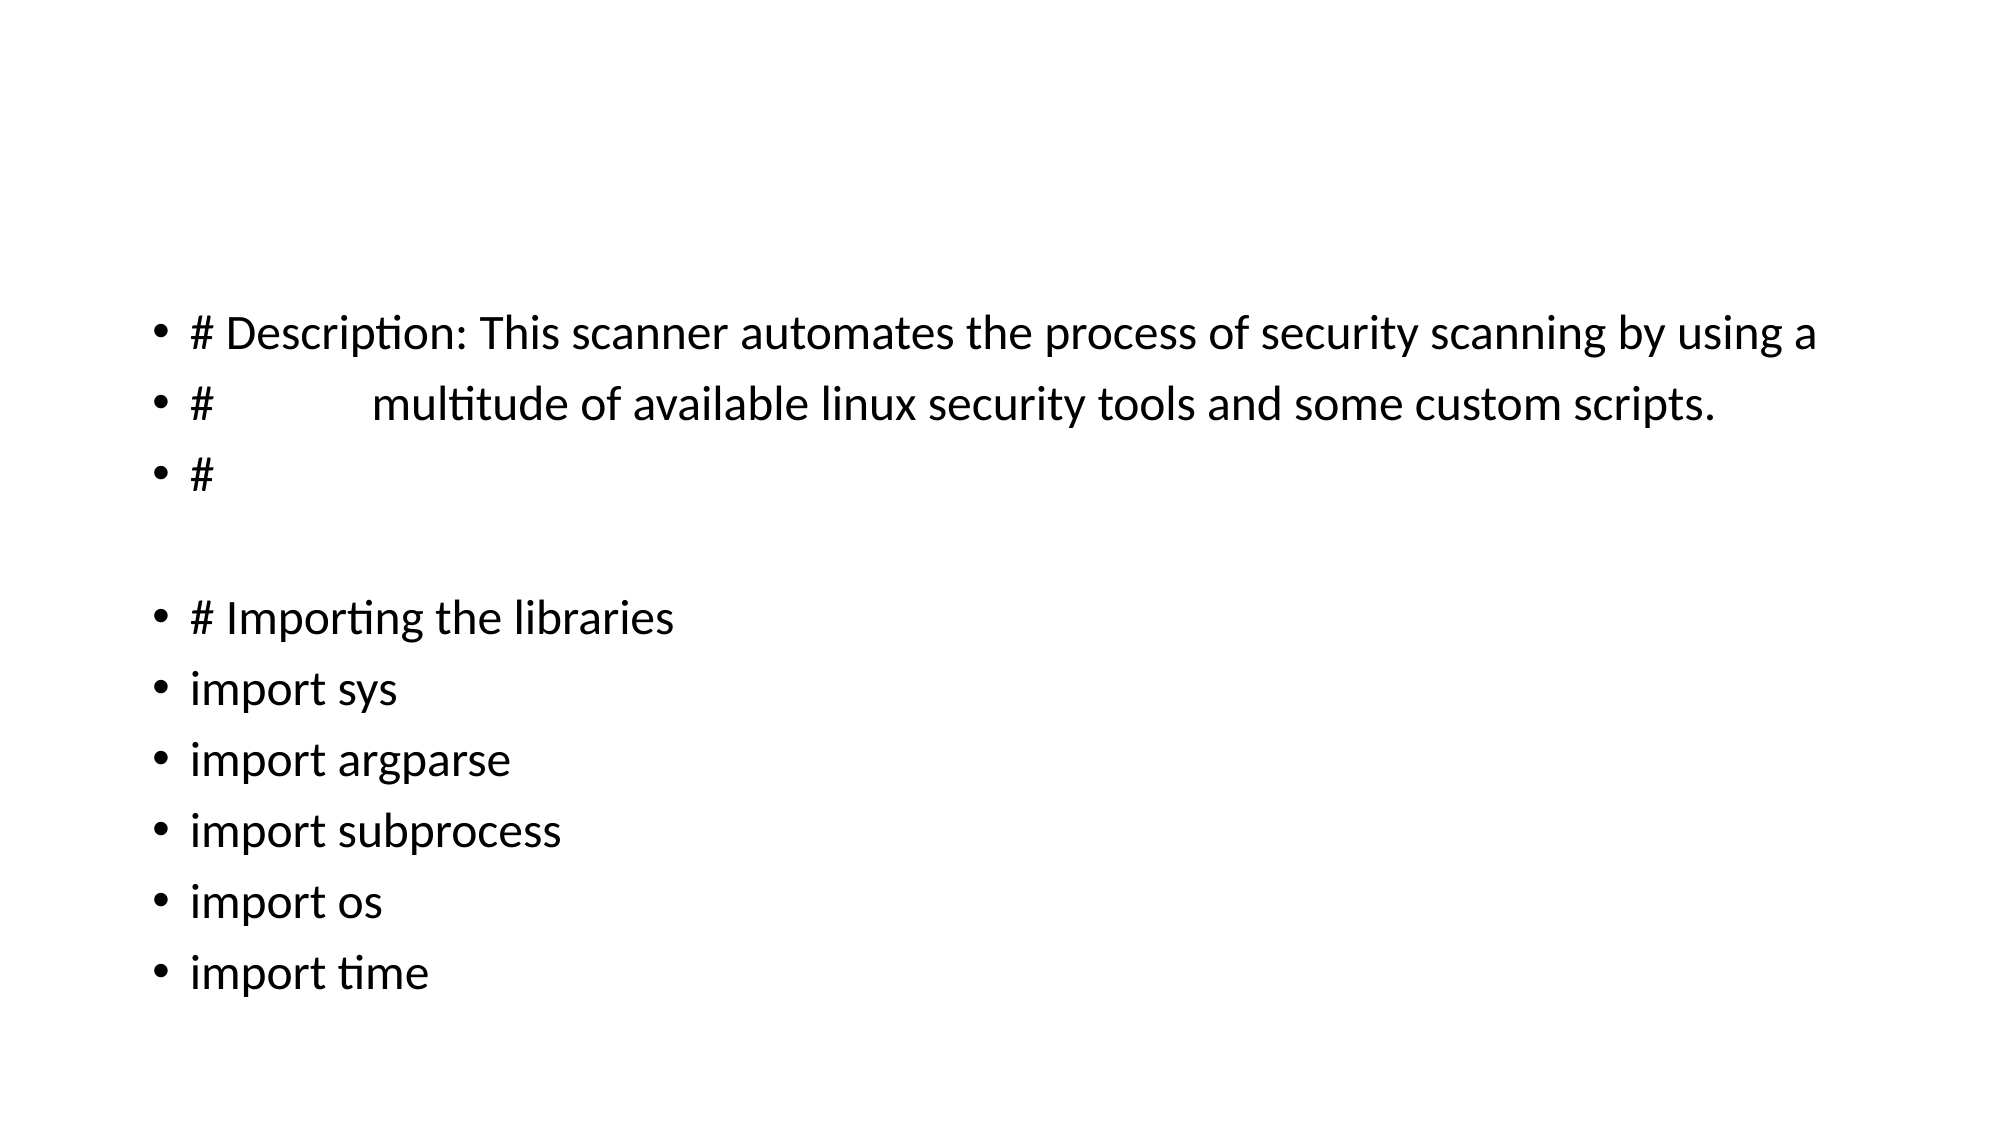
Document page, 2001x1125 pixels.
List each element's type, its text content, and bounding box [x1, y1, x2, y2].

list # Description: This scanner automates the process of security scanning by using a # multitude of available linux security tools and some custom scripts. # # Importing the libraries import sys import argparse import subprocess import os import time [137, 299, 1863, 1014]
